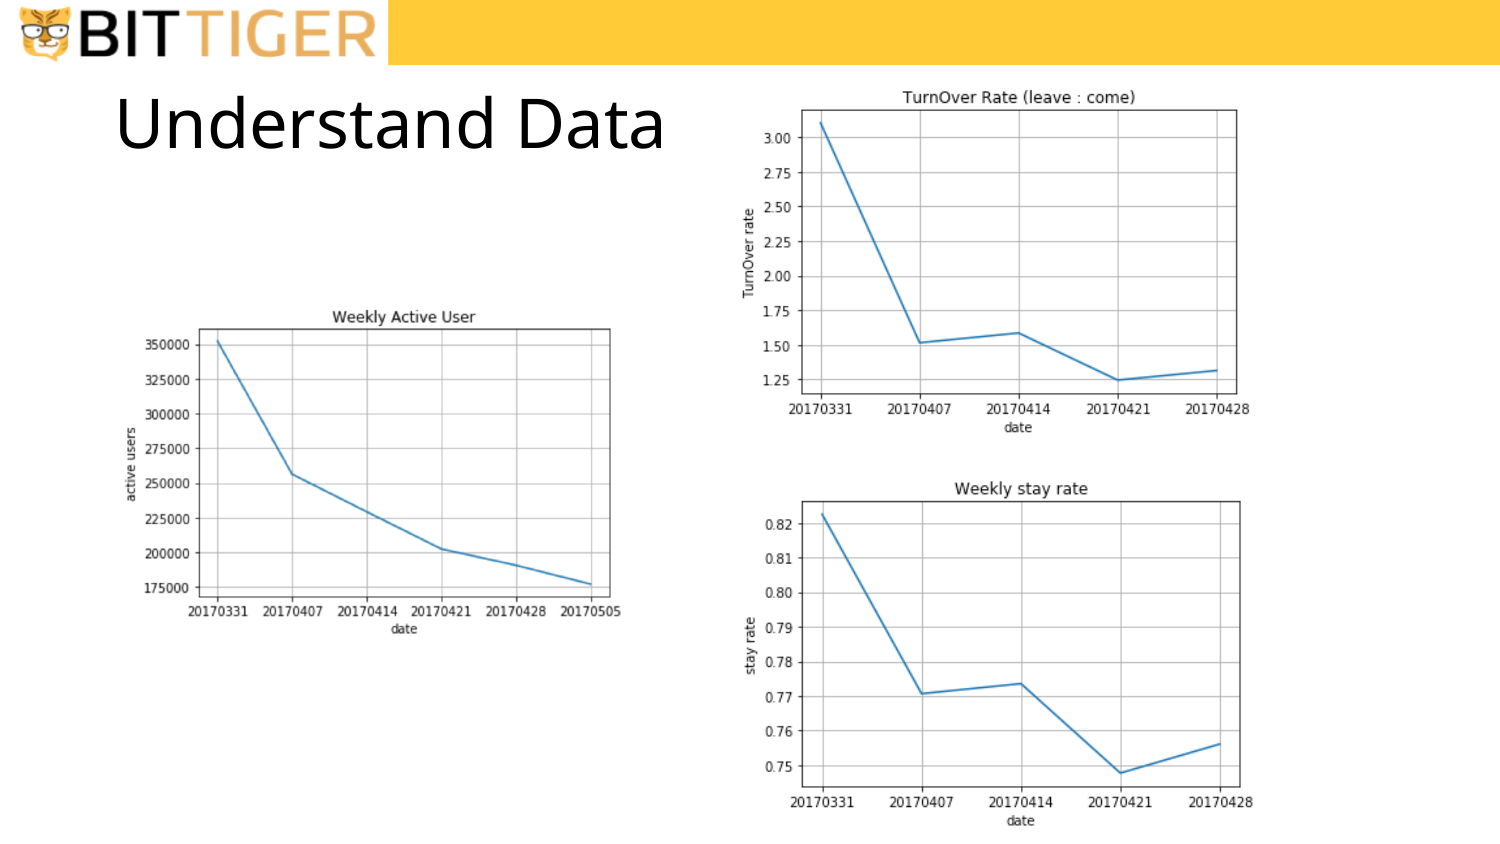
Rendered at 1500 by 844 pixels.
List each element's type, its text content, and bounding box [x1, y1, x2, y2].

picture [0, 0, 389, 67]
title Understand Data [103, 44, 1397, 208]
picture [712, 471, 1280, 844]
picture [712, 84, 1310, 449]
picture [101, 303, 666, 641]
